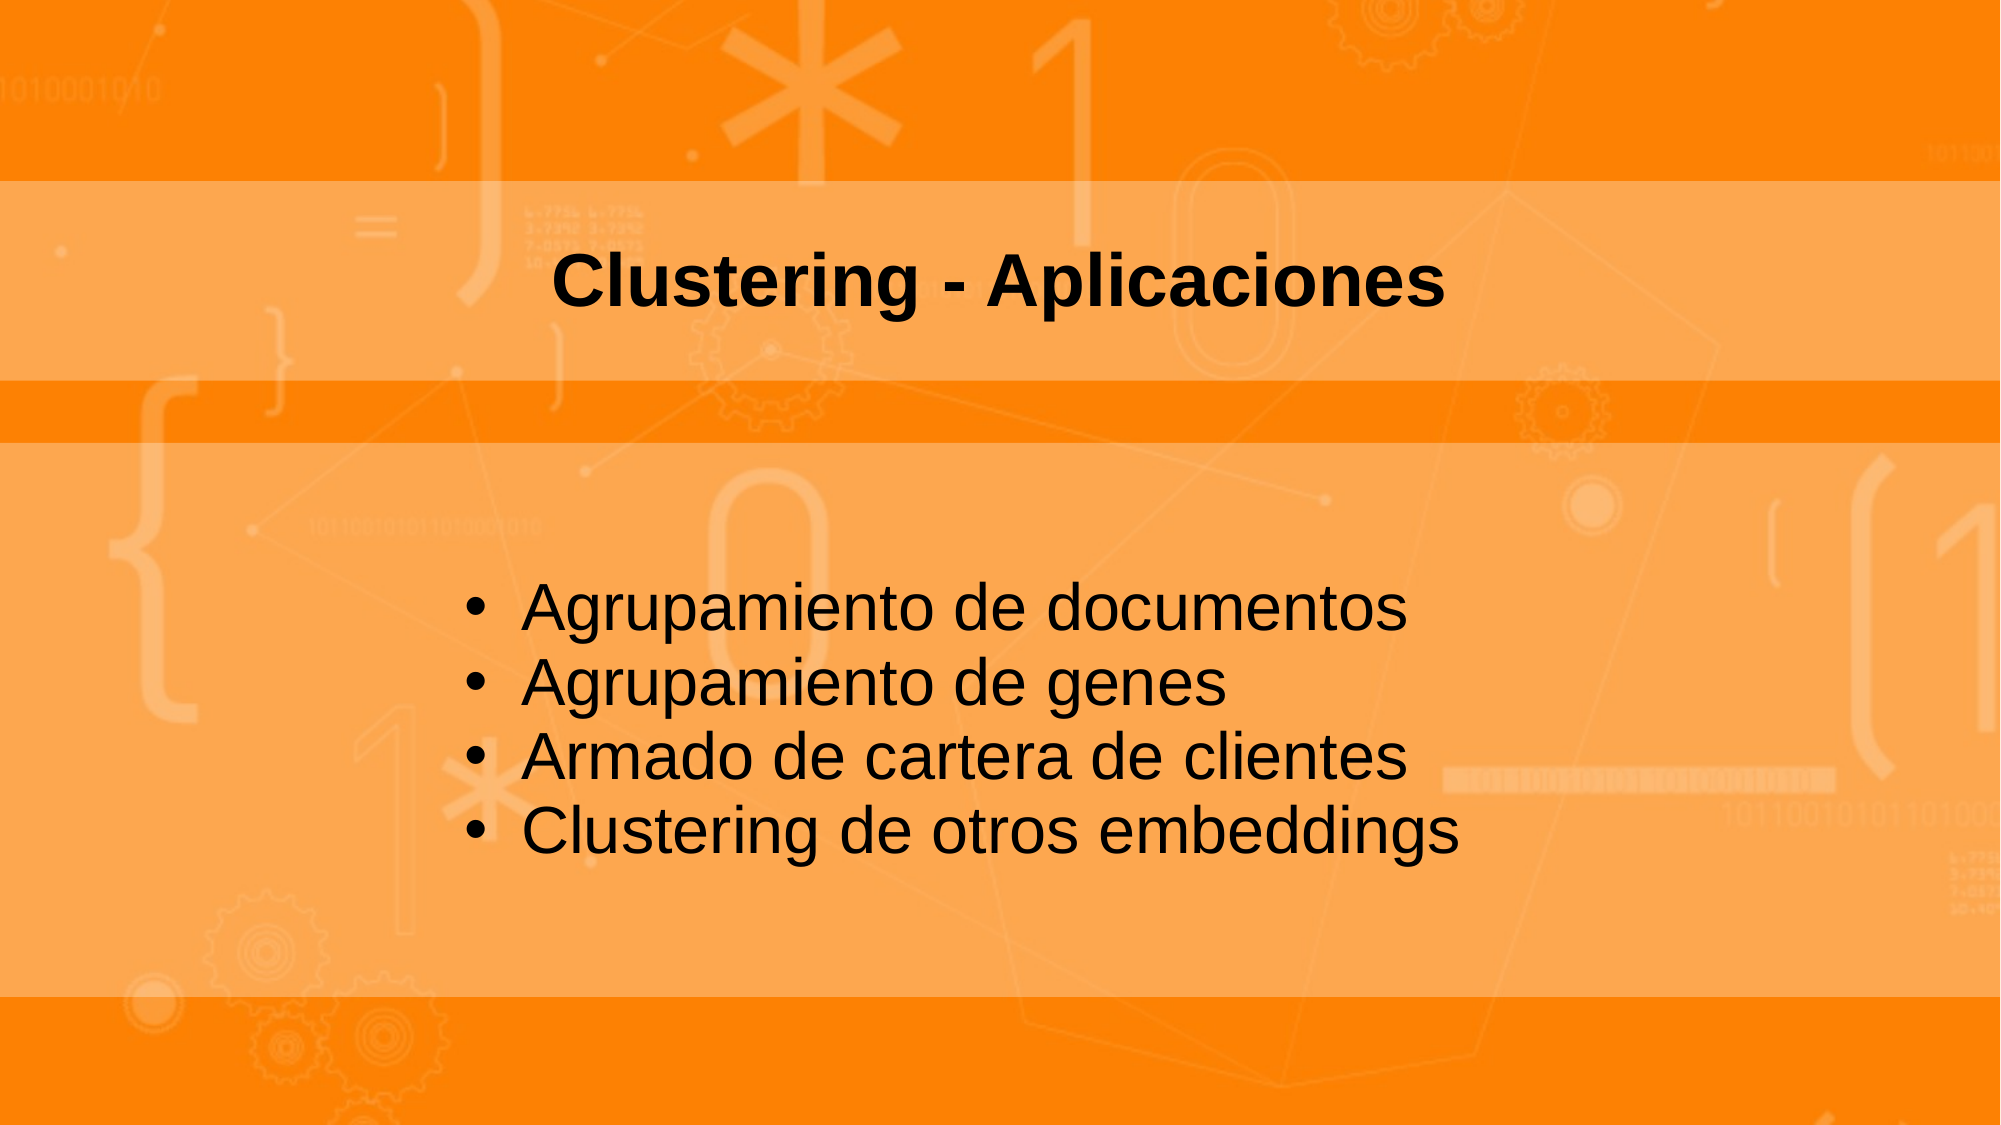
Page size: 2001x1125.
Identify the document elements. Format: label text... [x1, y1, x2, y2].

text_box Clustering - Aplicaciones [0, 181, 2000, 381]
text_box Agrupamiento de documentos Agrupamiento de genes Armado de cartera de clientes Clustering de otros embeddings [0, 442, 2000, 997]
picture [0, 0, 2001, 1125]
